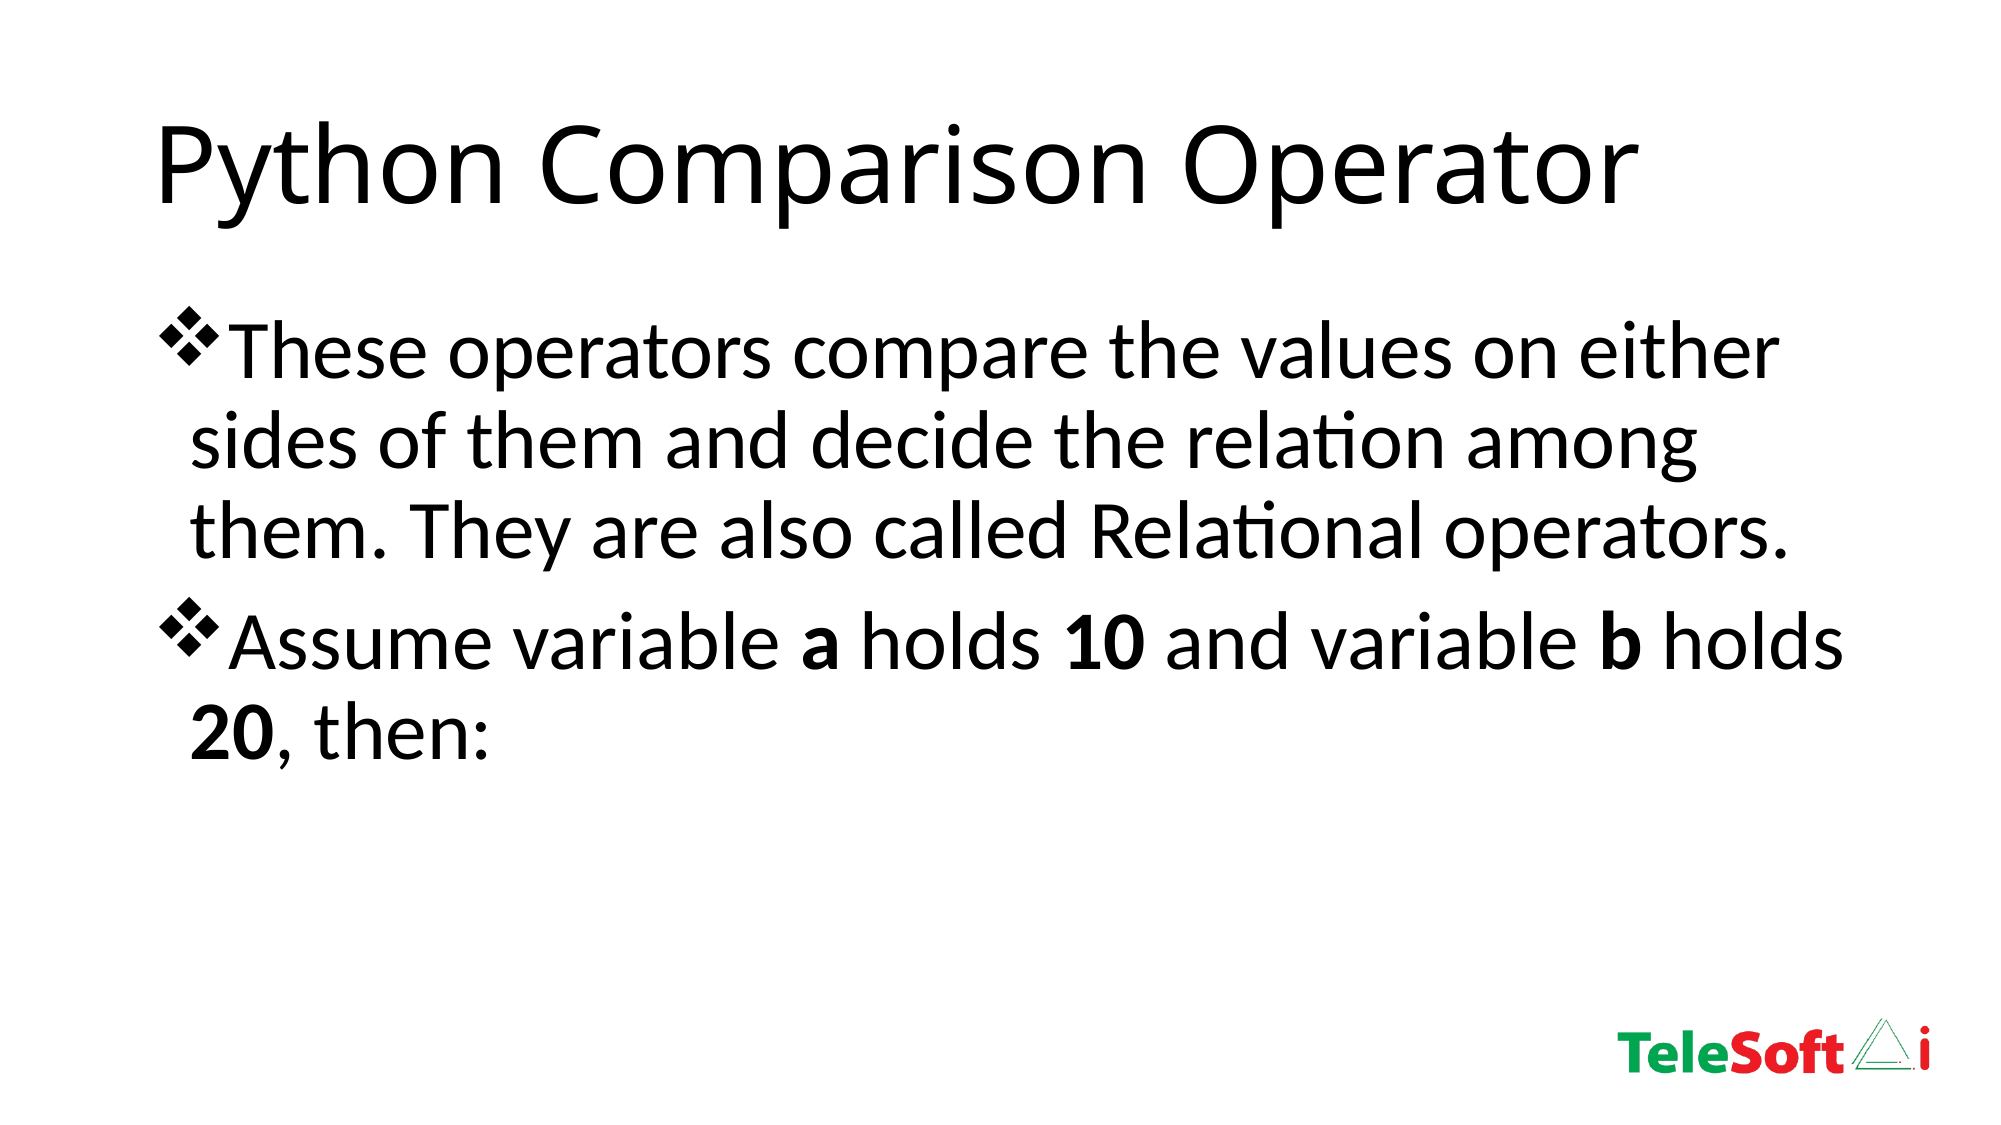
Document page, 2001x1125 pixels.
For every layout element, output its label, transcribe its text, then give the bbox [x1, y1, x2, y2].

title Python Comparison Operator [137, 59, 1863, 278]
picture [1493, 872, 2000, 1125]
list These operators compare the values on either sides of them and decide the relation among them. They are also called Relational operators. Assume variable a holds 10 and variable b holds 20, then: [137, 299, 1863, 1014]
